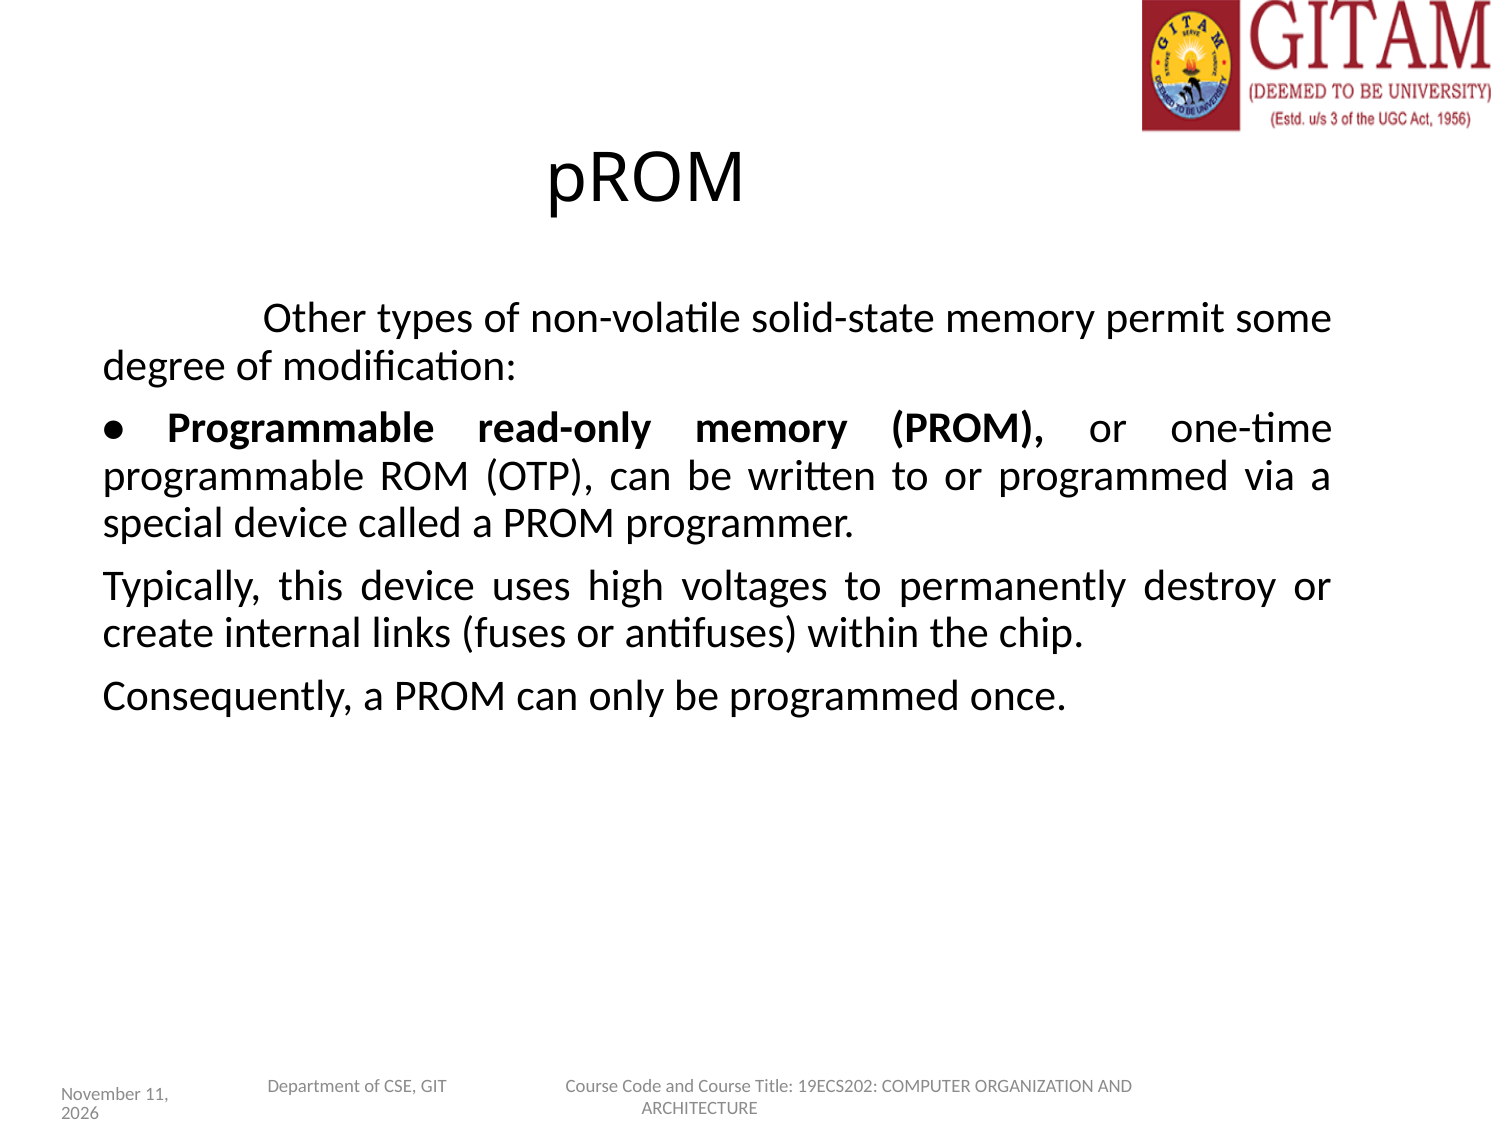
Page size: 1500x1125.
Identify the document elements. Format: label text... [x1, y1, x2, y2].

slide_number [45, 1063, 194, 1123]
title pROM [62, 125, 1230, 235]
footer Department of CSE, GIT Course Code and Course Title: 19ECS202: COMPUTER ORGANIZATION AND ARCHITECTURE [238, 1067, 1161, 1125]
picture [1142, 0, 1499, 134]
list Other types of non-volatile solid-state memory permit some degree of modification: • Programmable read-only memory (PROM), or one-time programmable ROM (OTP), can be written to or programmed via a special device called a PROM programmer. Typically, this device uses high voltages to permanently destroy or create internal links (fuses or antifuses) within the chip. Consequently, a PROM can only be programmed once. [87, 287, 1348, 1001]
